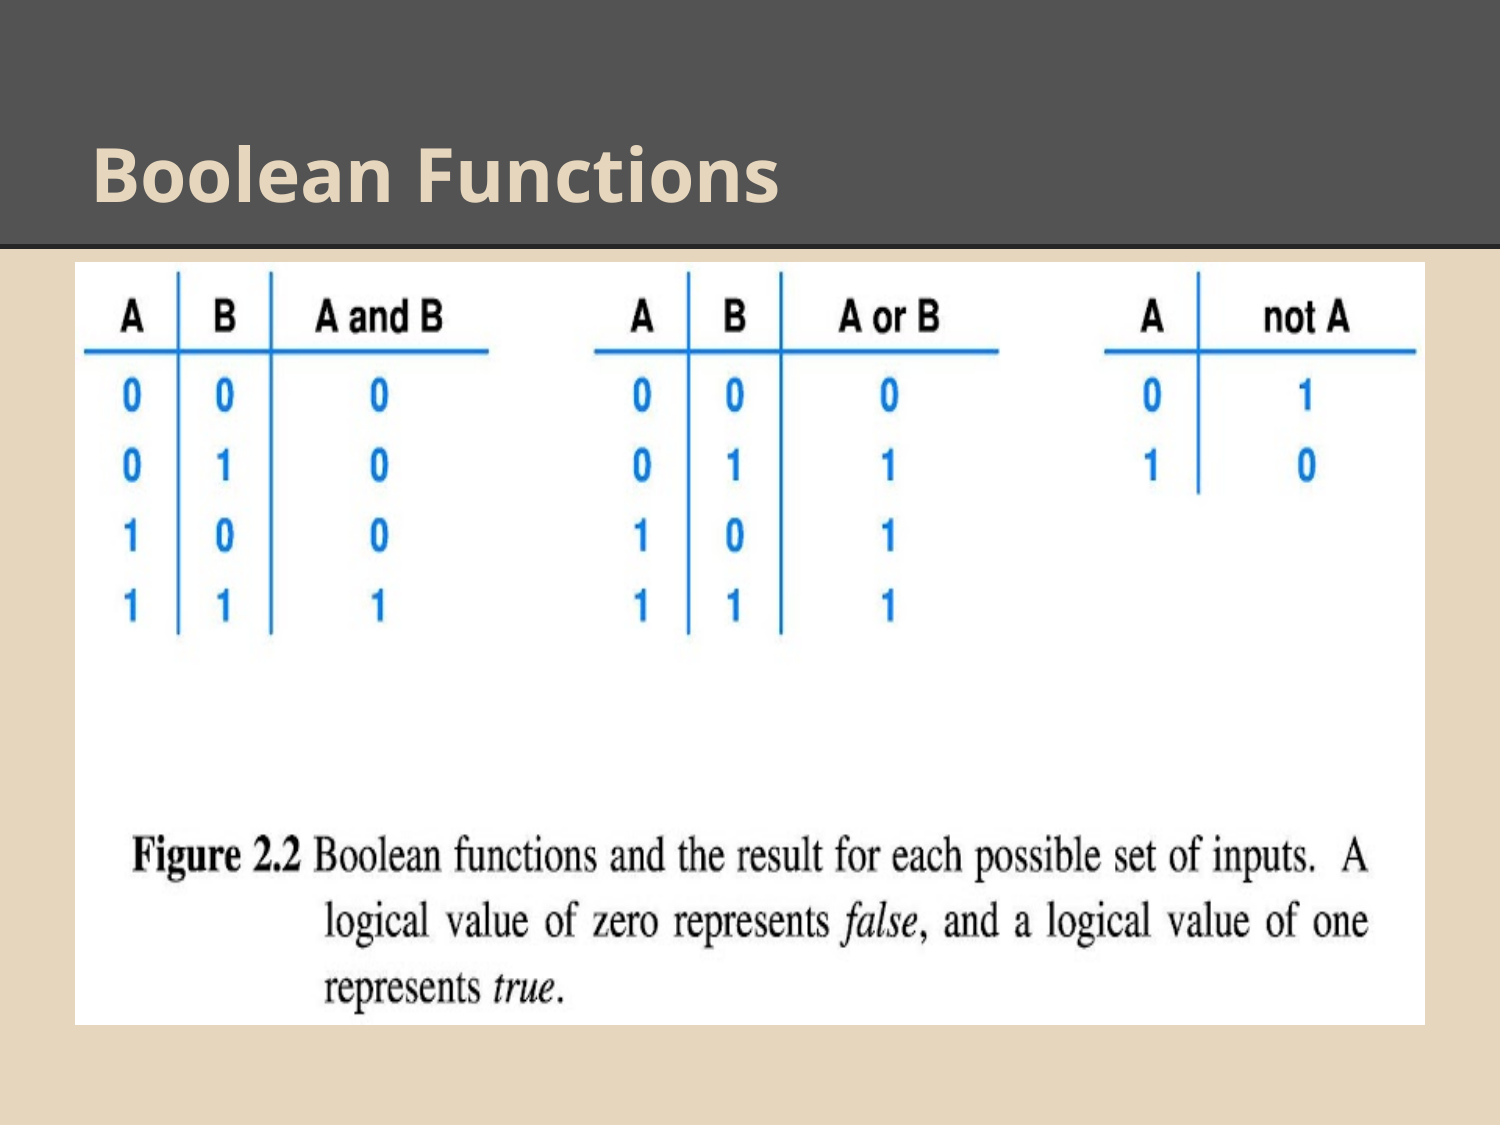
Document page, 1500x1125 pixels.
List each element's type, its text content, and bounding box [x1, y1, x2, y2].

picture [74, 262, 1426, 1025]
title Boolean Functions [75, 45, 1425, 233]
